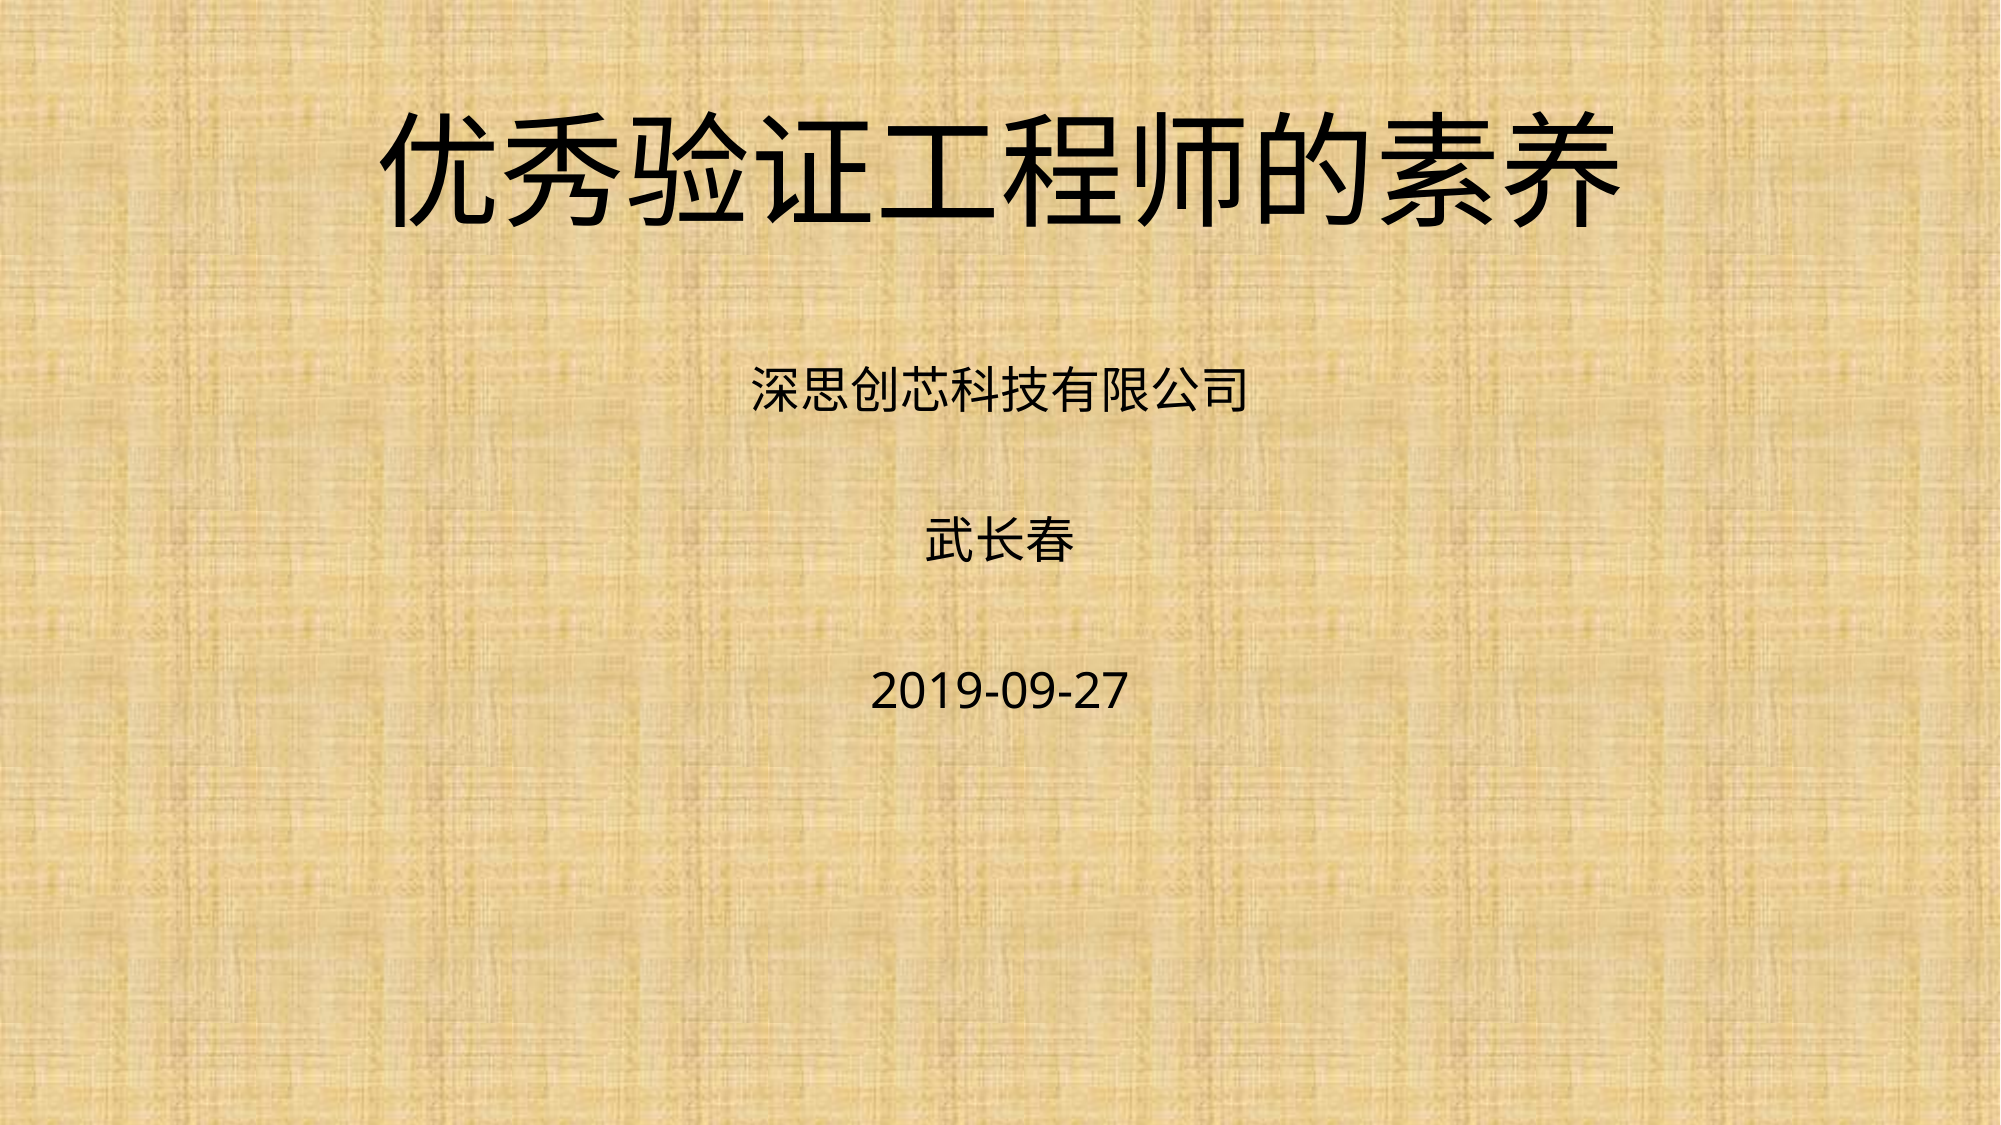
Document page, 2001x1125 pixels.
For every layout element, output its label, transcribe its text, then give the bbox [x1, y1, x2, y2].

subtitle 深思创芯科技有限公司 武长春 2019-09-27 [249, 277, 1750, 1071]
picture [0, 0, 2001, 1125]
title 优秀验证工程师的素养 [249, 75, 1750, 252]
